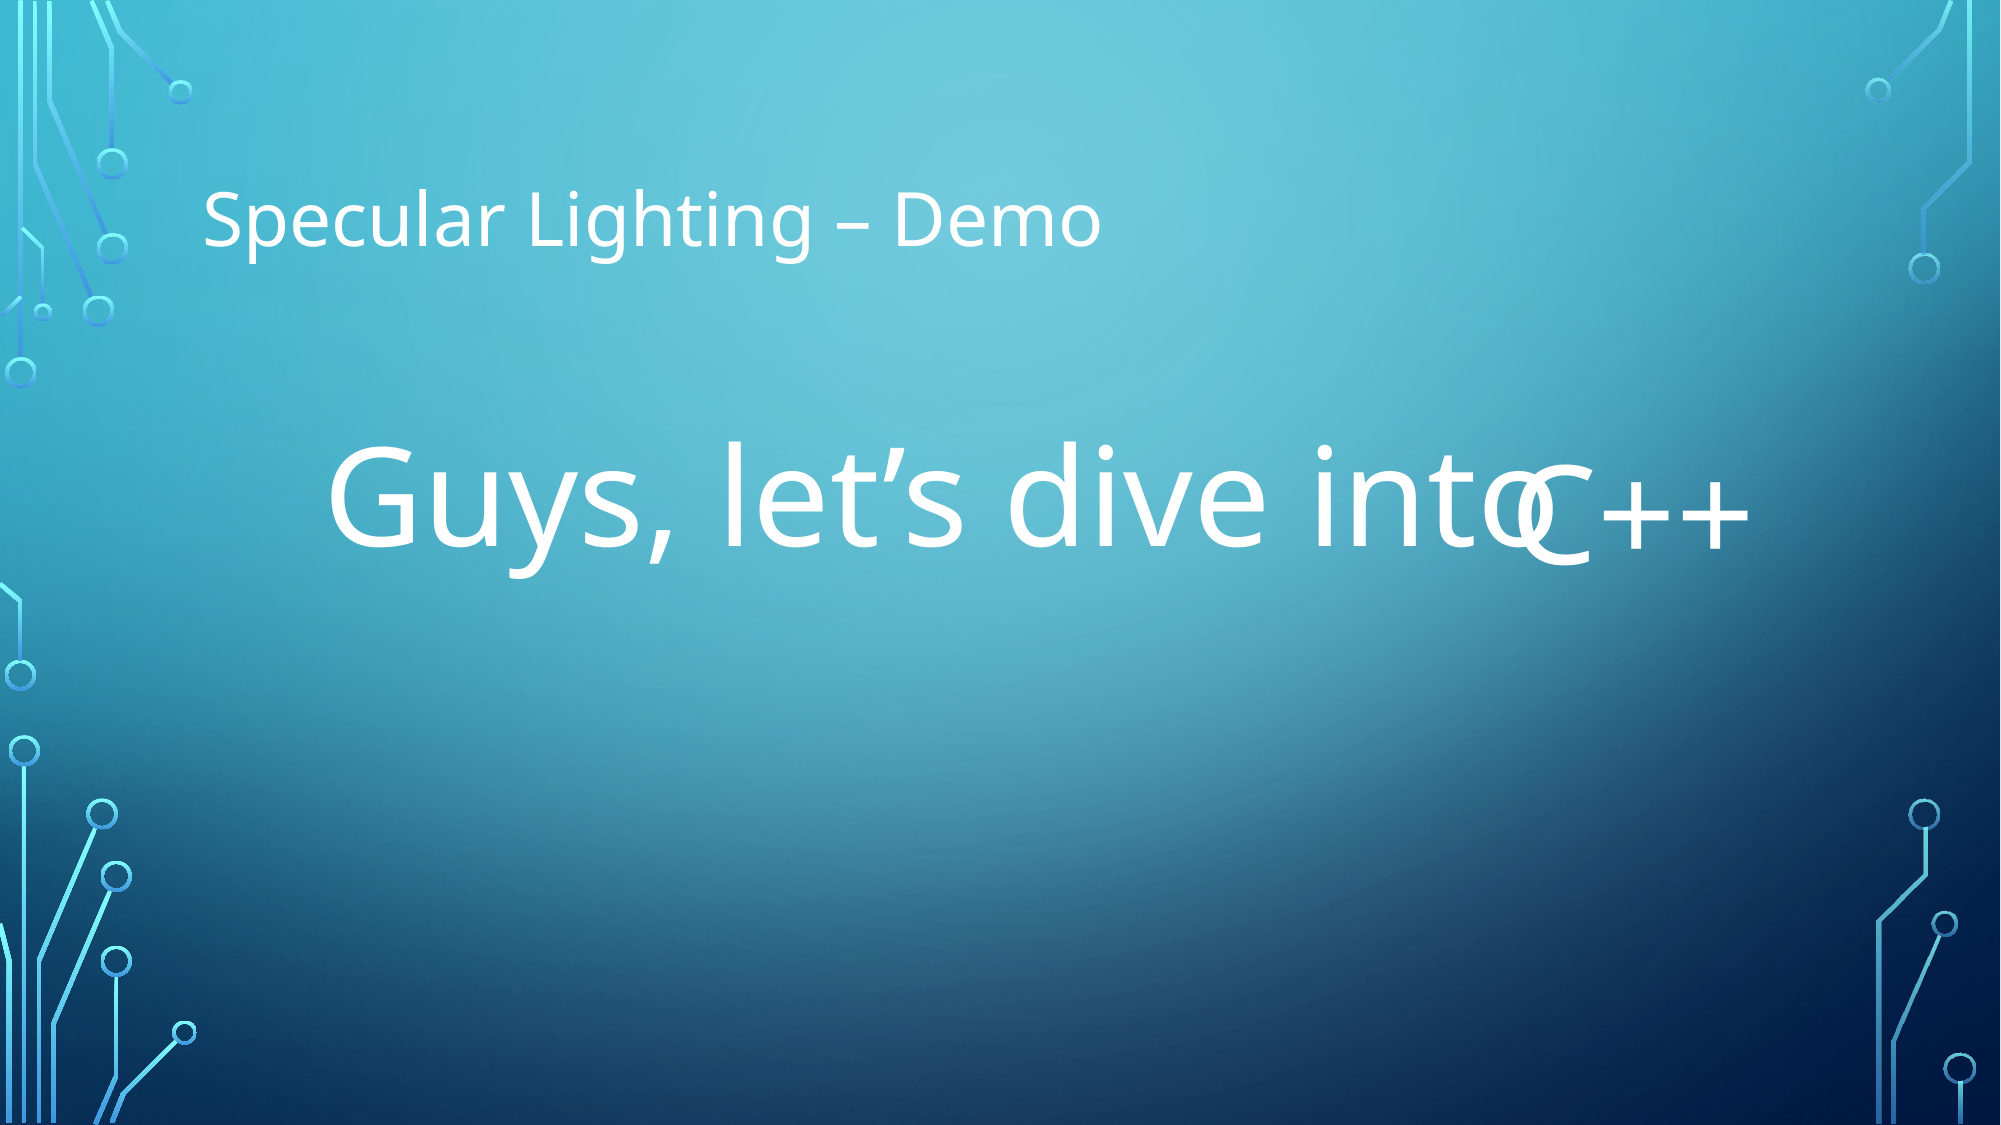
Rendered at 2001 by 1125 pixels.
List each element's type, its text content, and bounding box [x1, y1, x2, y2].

list Guys, let’s dive into [187, 369, 1698, 950]
title Specular Lighting – Demo [187, 101, 1813, 344]
text_box C++ [1476, 386, 1790, 693]
